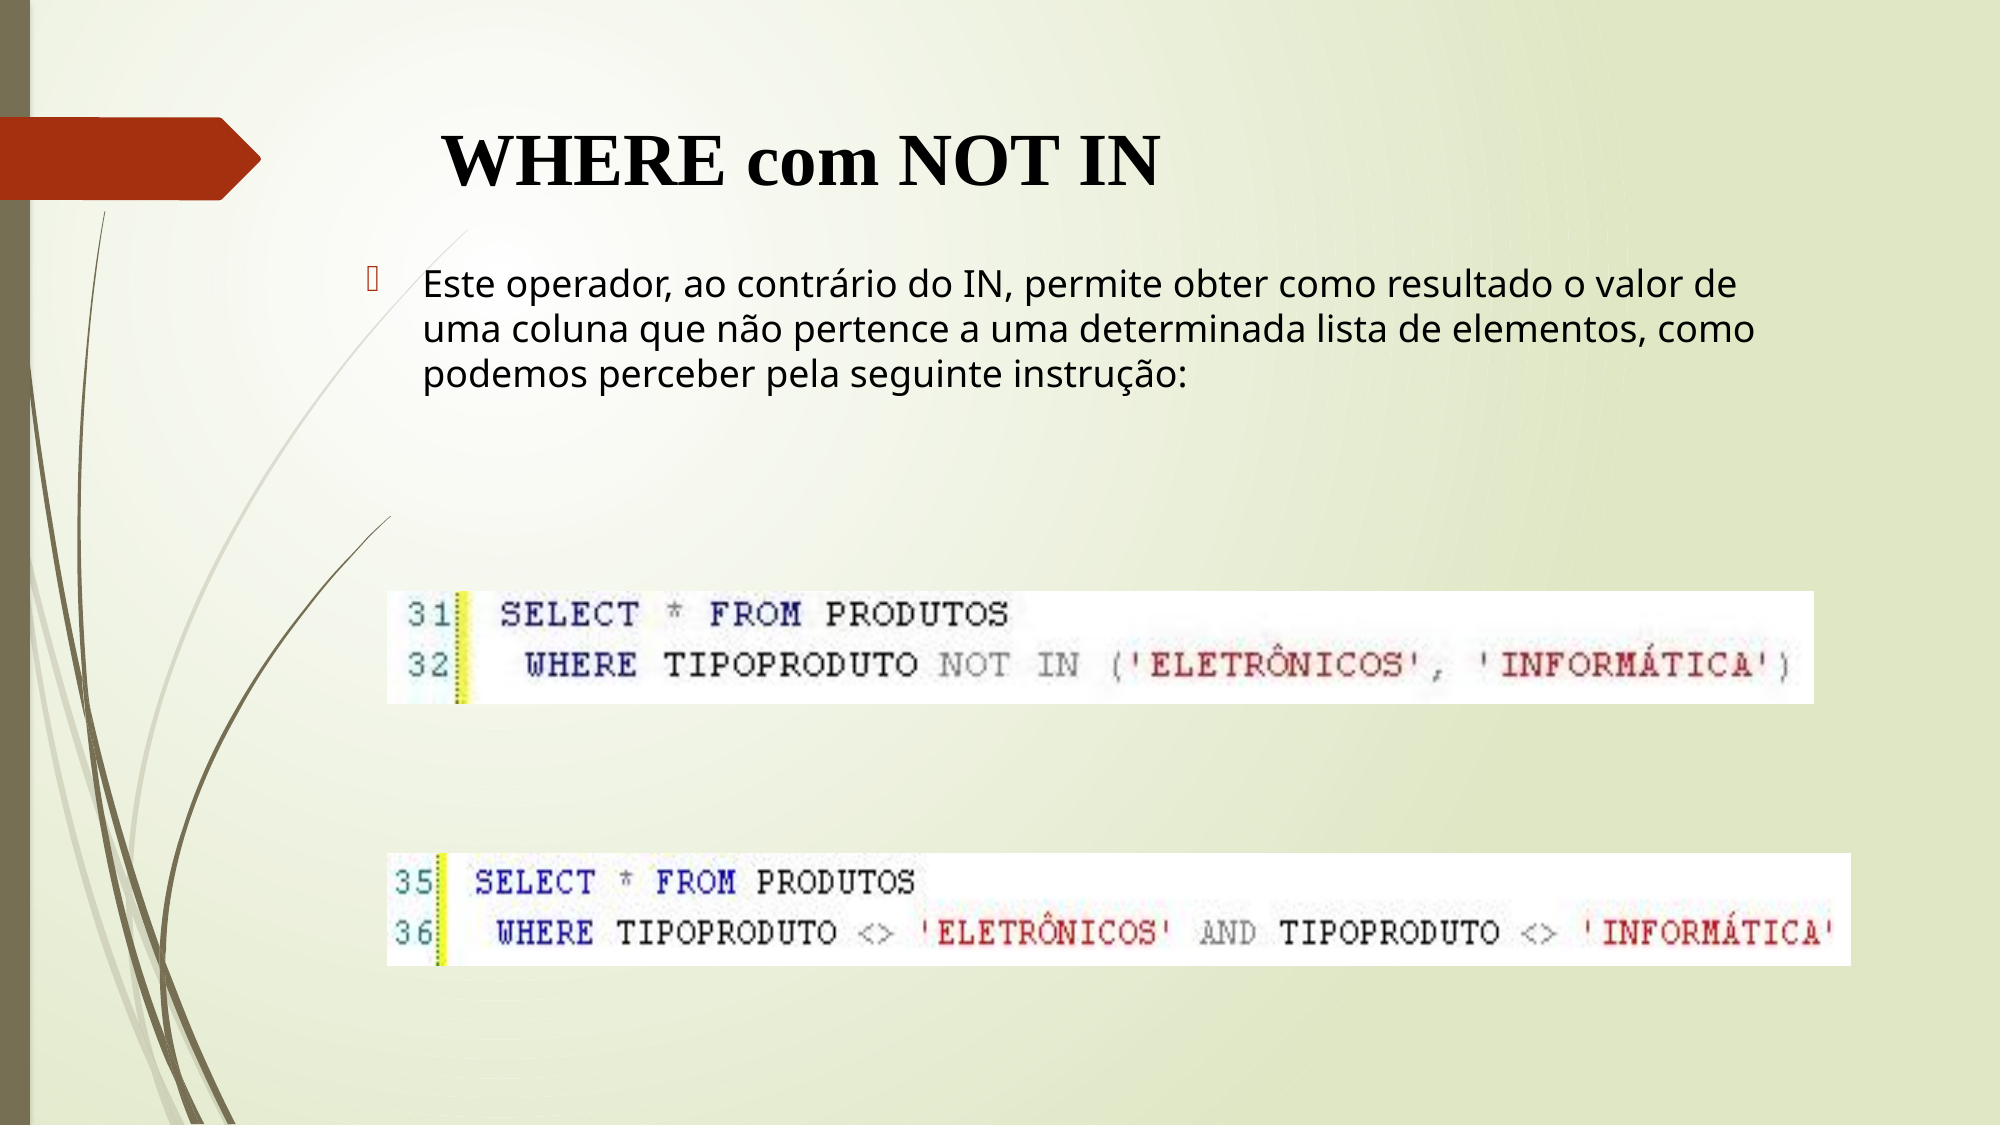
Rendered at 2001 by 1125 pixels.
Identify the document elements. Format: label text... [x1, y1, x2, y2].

title WHERE com NOT IN [425, 102, 1888, 313]
list Este operador, ao contrário do IN, permite obter como resultado o valor de uma coluna que não pertence a uma determinada lista de elementos, como podemos perceber pela seguinte instrução: [351, 252, 1814, 873]
picture [387, 591, 1815, 704]
picture [387, 853, 1851, 966]
